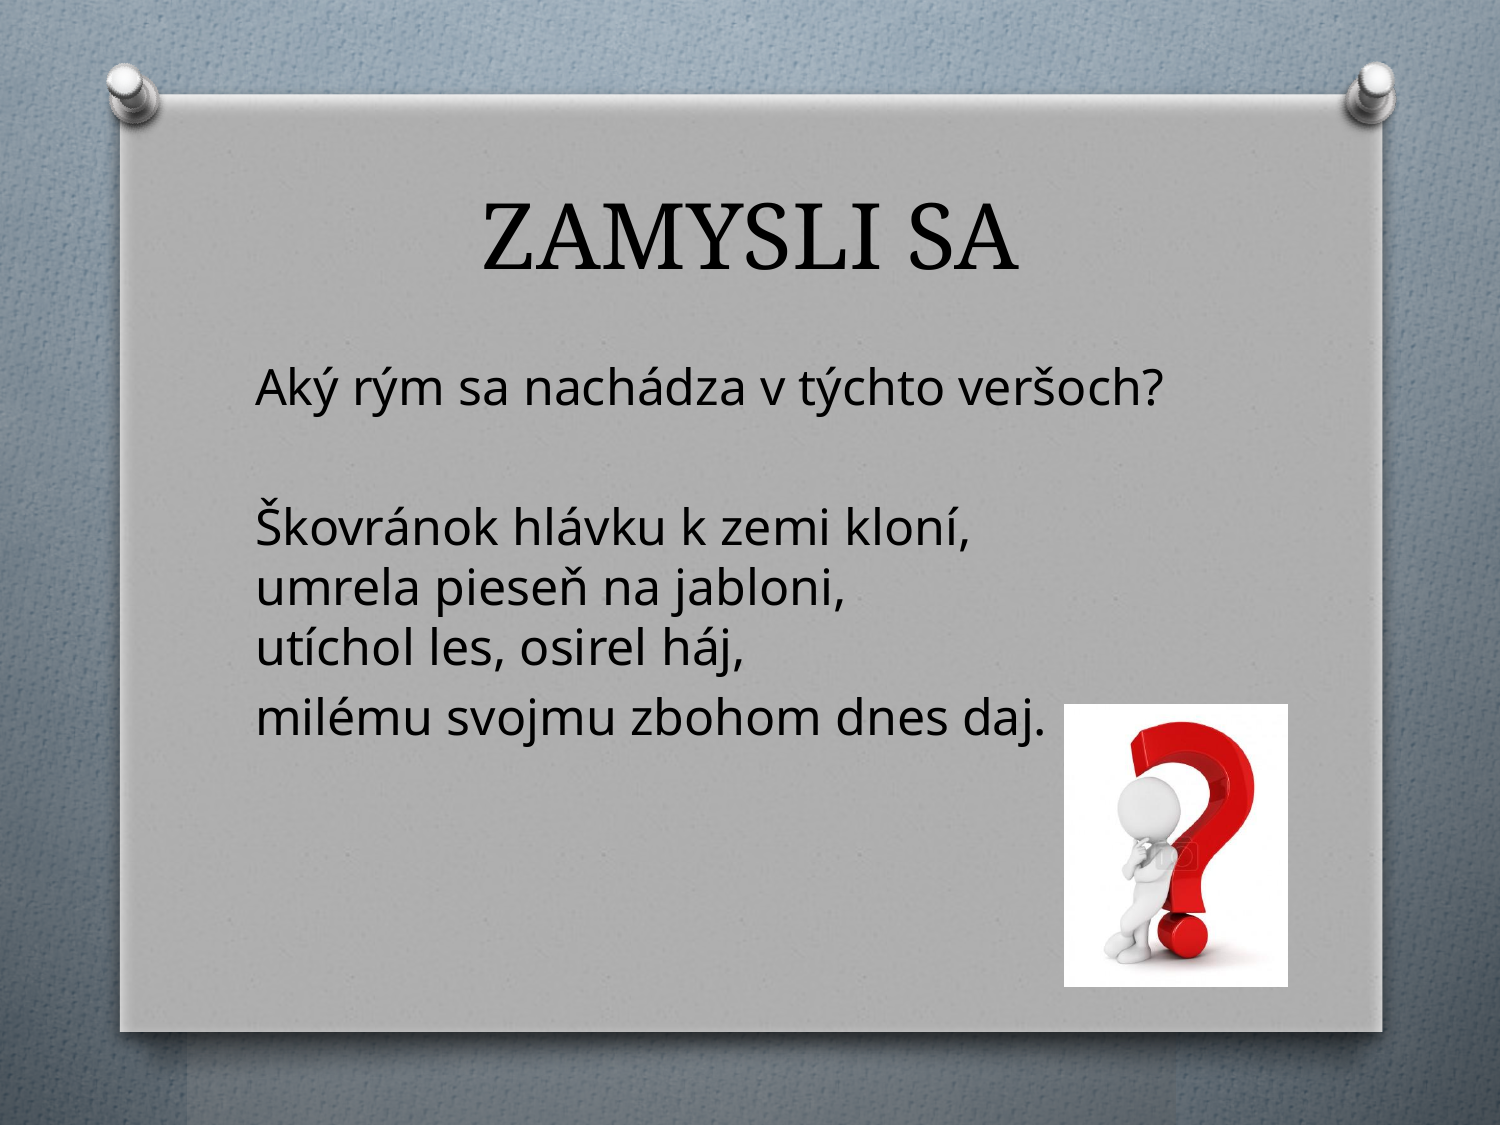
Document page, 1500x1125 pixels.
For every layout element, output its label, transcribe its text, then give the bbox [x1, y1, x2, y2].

picture [1064, 703, 1288, 988]
list Aký rým sa nachádza v týchto veršoch? Škovránok hlávku k zemi kloní, umrela pieseň na jabloni, utíchol les, osirel háj, milému svojmu zbohom dnes daj. [240, 347, 1257, 939]
picture [1317, 35, 1439, 156]
picture [75, 29, 198, 153]
title ZAMYSLI SA [179, 134, 1323, 332]
